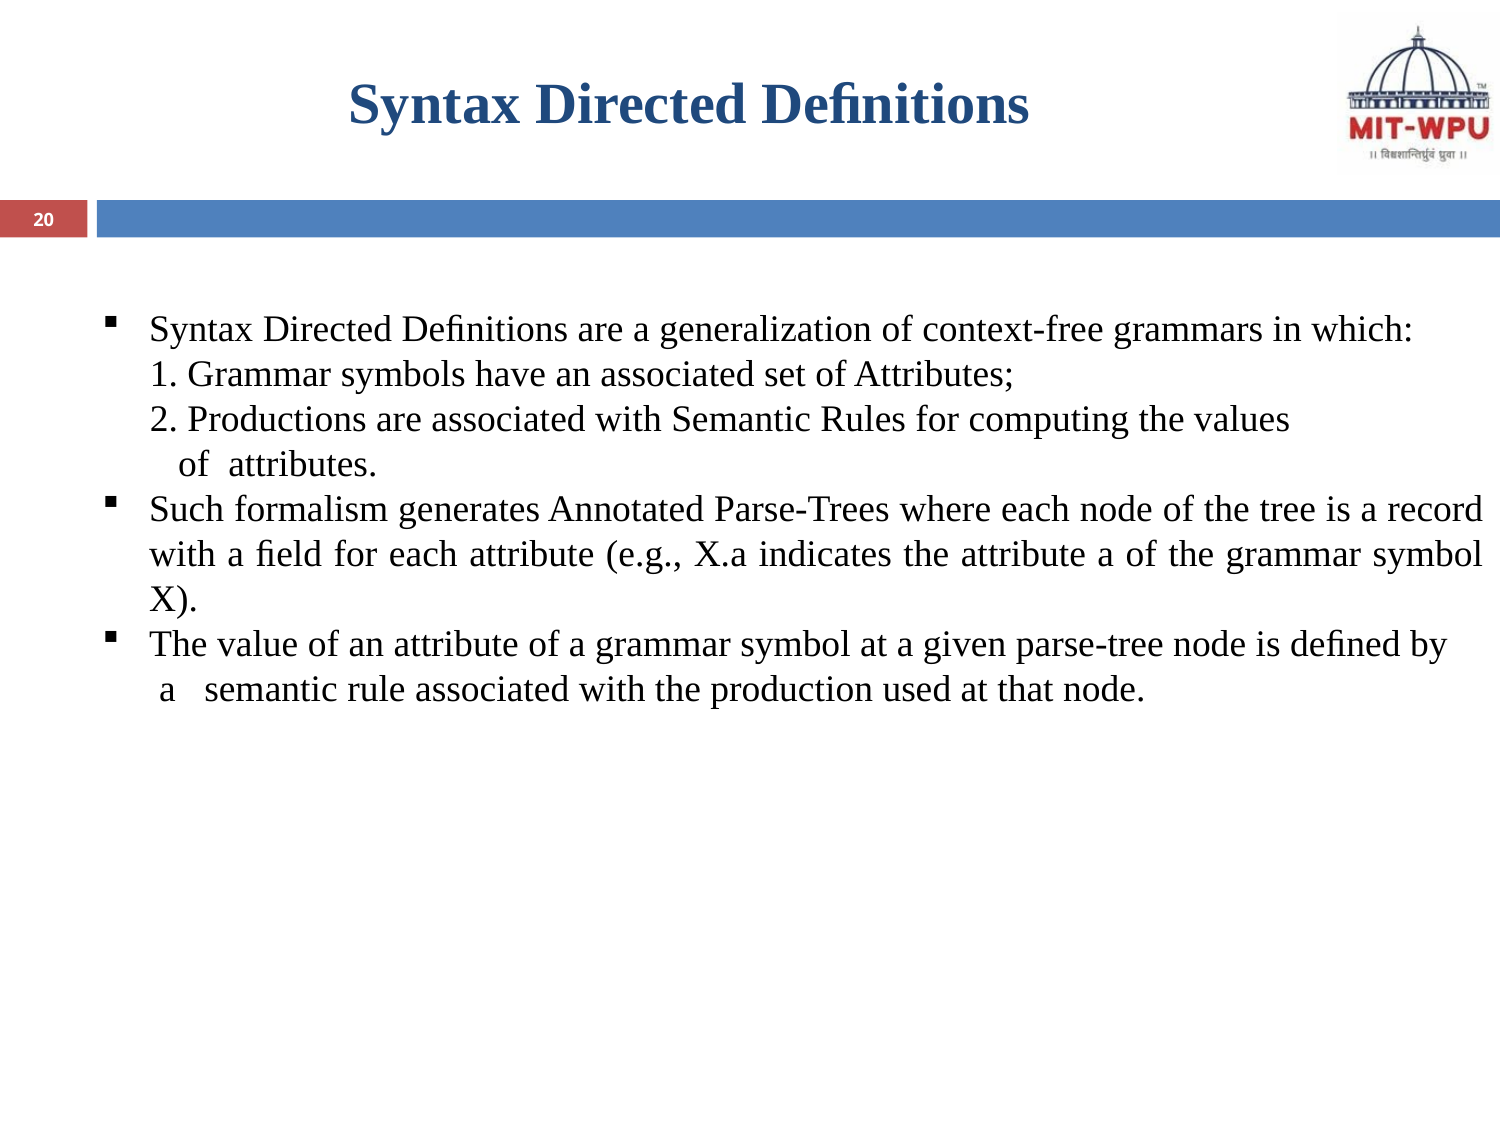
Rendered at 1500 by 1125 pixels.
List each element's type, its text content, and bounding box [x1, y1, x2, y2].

picture [1337, 12, 1500, 175]
slide_number 20 [0, 200, 88, 241]
text_box Syntax Directed Deﬁnitions are a generalization of context-free grammars in which: 1. Grammar symbols have an associated set of Attributes; 2. Productions are associated with Semantic Rules for computing the values of attributes. Such formalism generates Annotated Parse-Trees where each node of the tree is a record with a ﬁeld for each attribute (e.g., X.a indicates the attribute a of the grammar symbol X). The value of an attribute of a grammar symbol at a given parse-tree node is deﬁned by a semantic rule associated with the production used at that node. [87, 296, 1500, 717]
title Syntax Directed Deﬁnitions [21, 18, 1359, 181]
